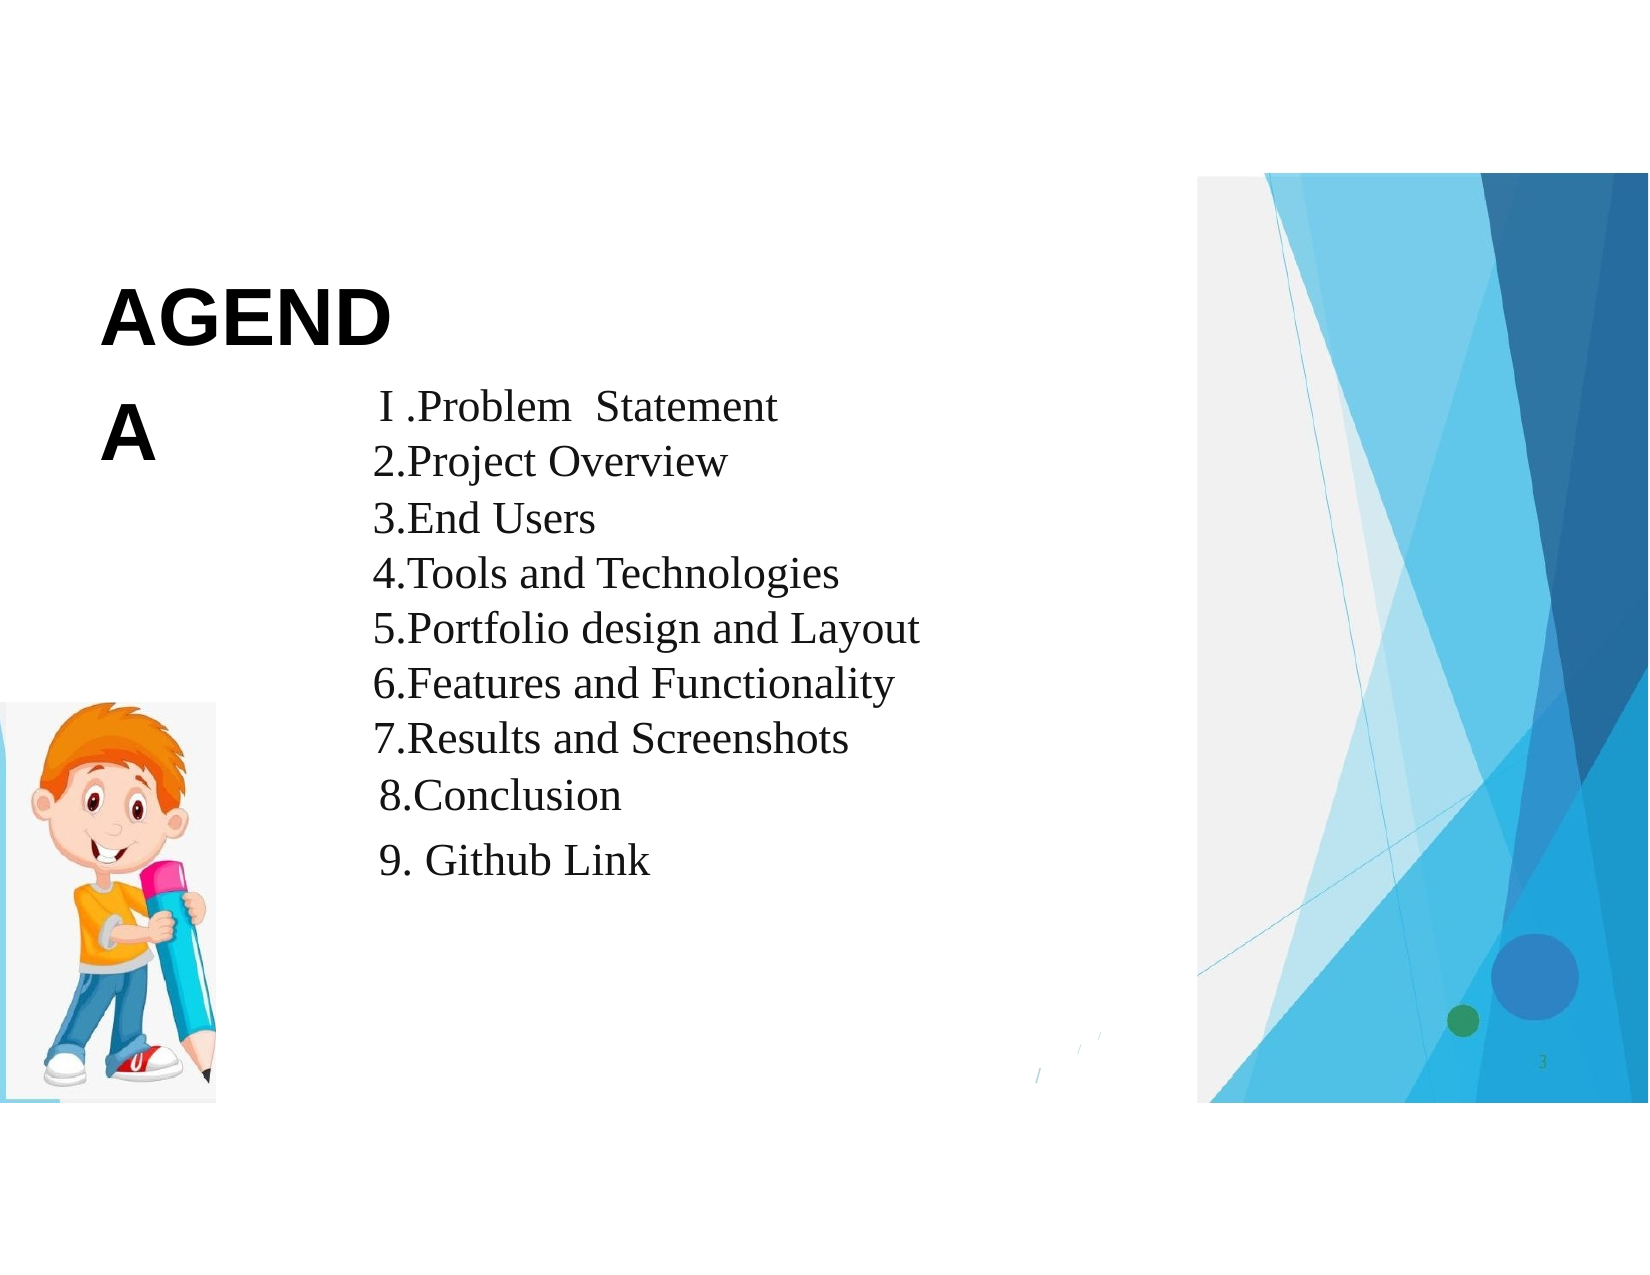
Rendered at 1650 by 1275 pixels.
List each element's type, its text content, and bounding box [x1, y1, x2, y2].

text_box / [1033, 1062, 1063, 1088]
text_box / [1095, 1028, 1112, 1044]
text_box AGENDA [97, 246, 412, 477]
text_box [1197, 169, 1649, 1104]
text_box [0, 702, 216, 1103]
text_box I .Problem Statement Project Overview End Users Tools and Technologies Portfolio design and Layout Features and Functionality Results and Screenshots 8.Conclusion 9. Github Link [372, 376, 995, 885]
text_box / [1075, 1040, 1094, 1058]
